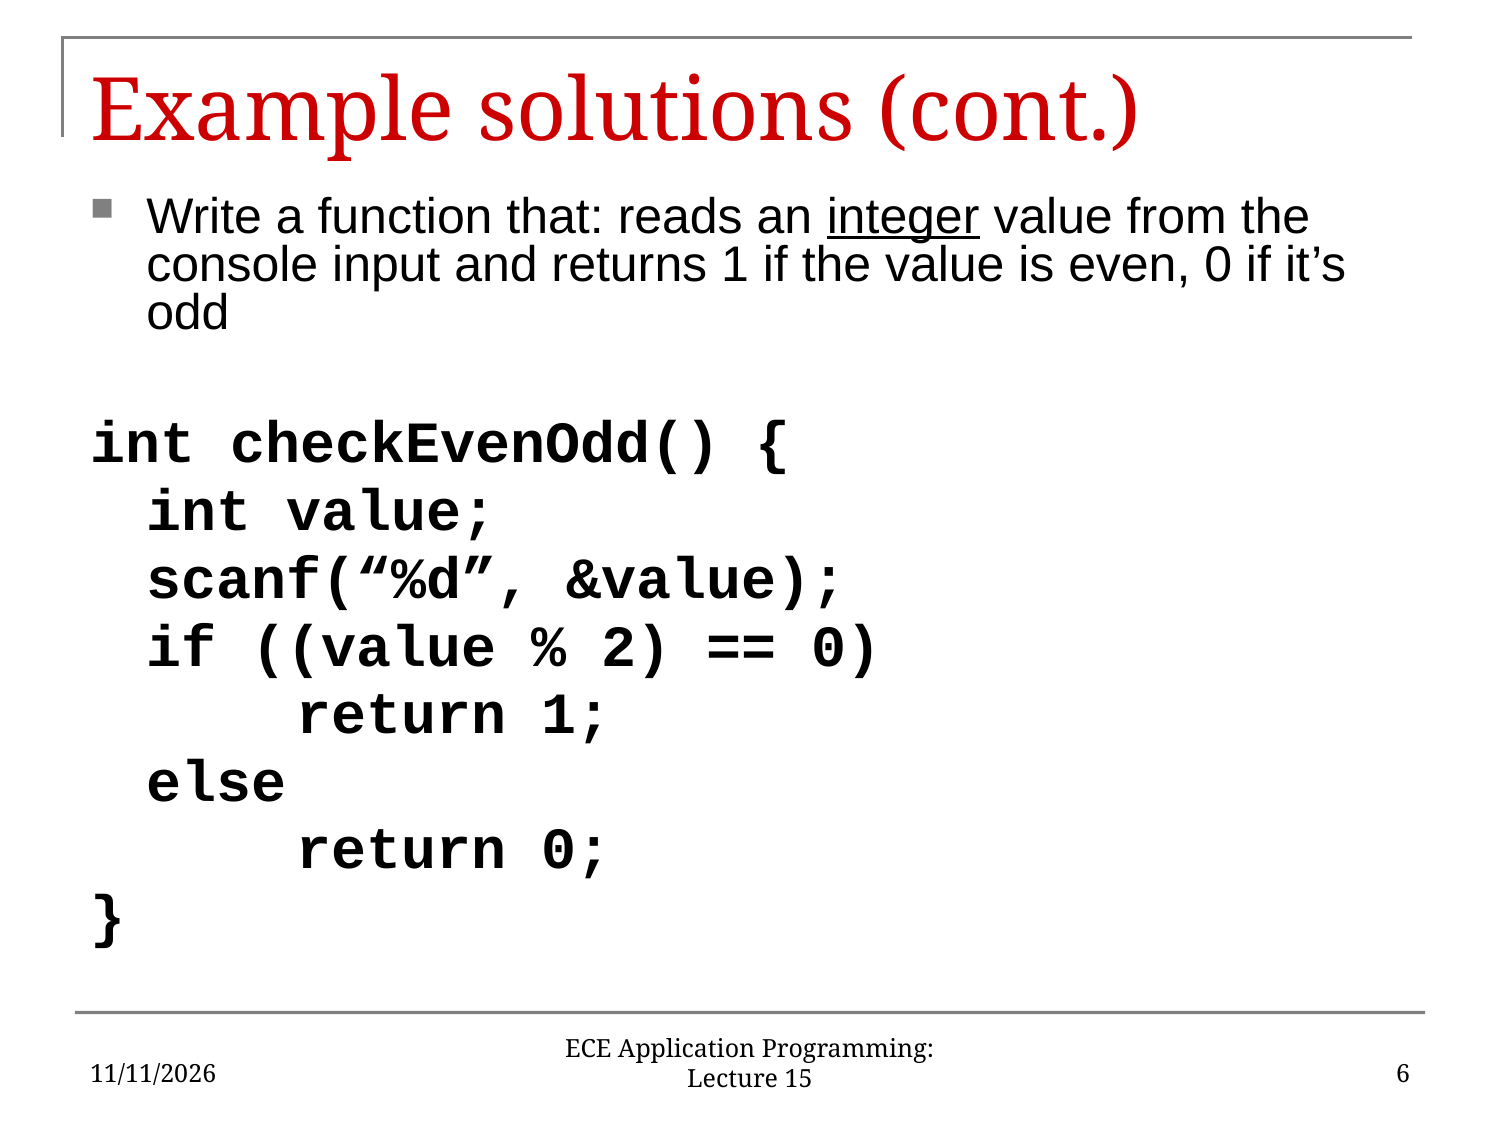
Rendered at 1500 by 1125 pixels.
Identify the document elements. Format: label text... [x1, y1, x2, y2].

list Write a function that: reads an integer value from the console input and returns 1 if the value is even, 0 if it’s odd int checkEvenOdd() { int value; scanf(“%d”, &value); if ((value % 2) == 0) return 1; else return 0; } [75, 187, 1425, 1006]
slide_number 6 [1074, 1023, 1426, 1100]
footer ECE Application Programming: Lecture 15 [512, 1024, 988, 1101]
title Example solutions (cont.) [75, 45, 1425, 163]
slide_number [74, 1023, 426, 1100]
